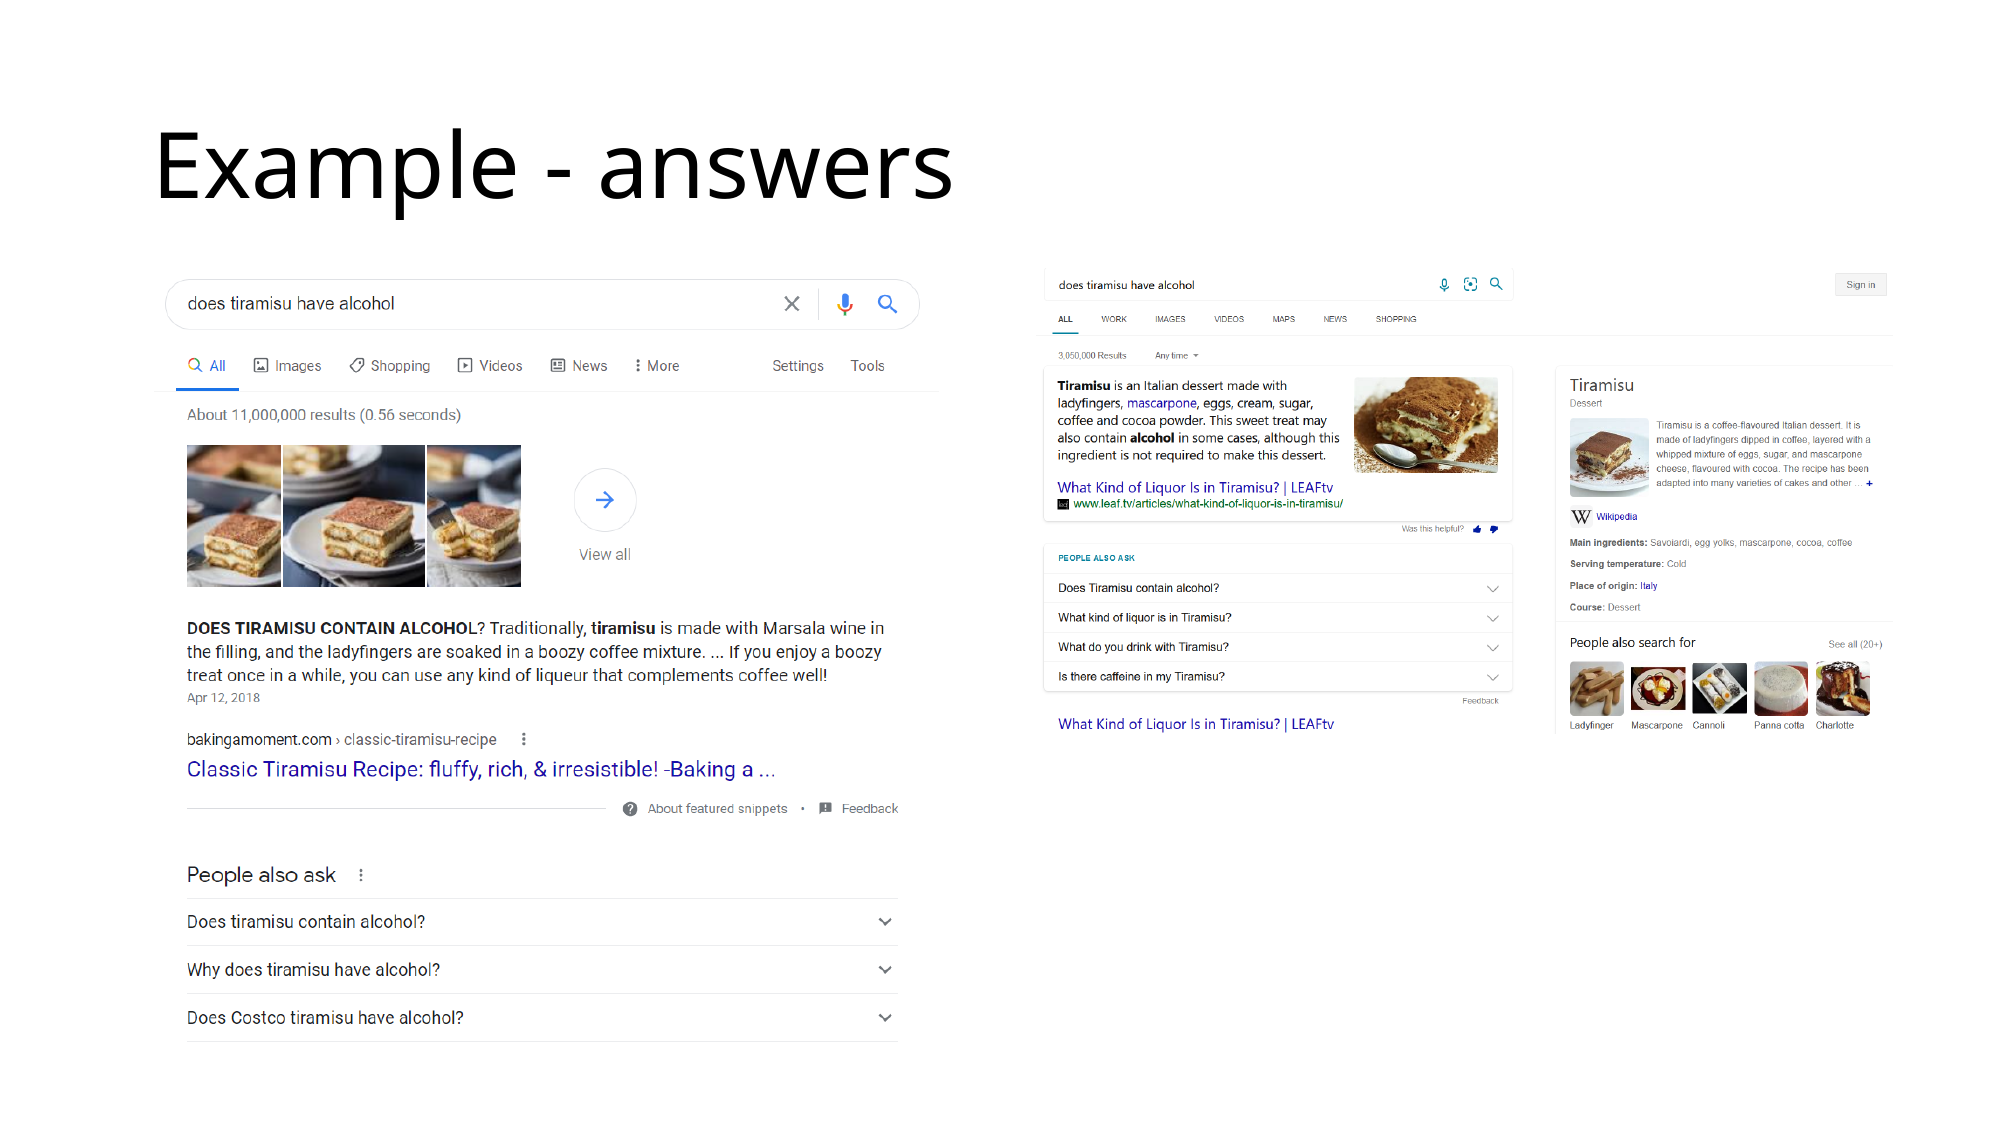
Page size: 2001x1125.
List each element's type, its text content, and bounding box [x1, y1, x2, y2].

title Example - answers [137, 59, 1863, 278]
picture [1036, 268, 1893, 735]
picture [154, 268, 939, 1052]
